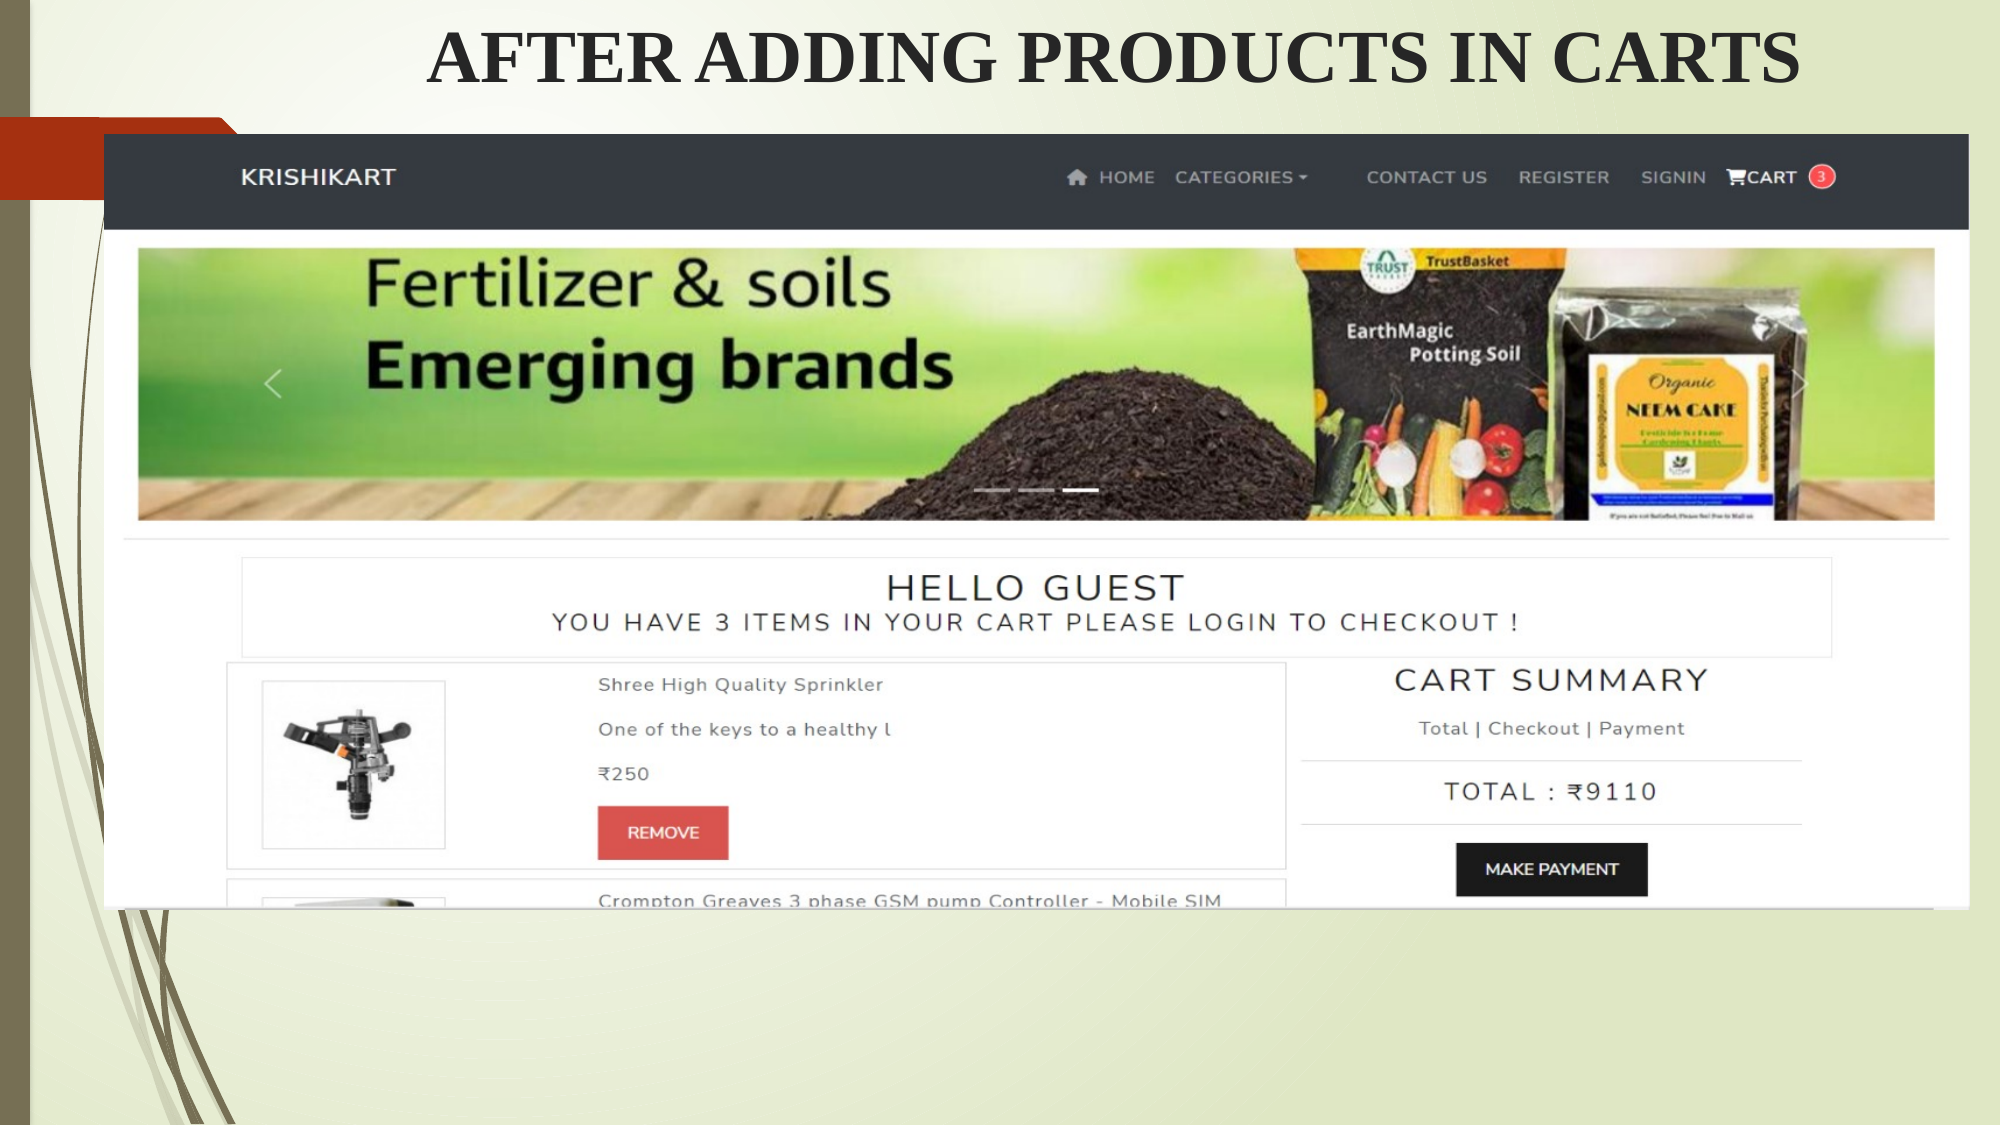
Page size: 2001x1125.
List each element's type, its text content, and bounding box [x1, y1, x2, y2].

title AFTER ADDING PRODUCTS IN CARTS [384, 0, 1846, 109]
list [103, 133, 1970, 910]
